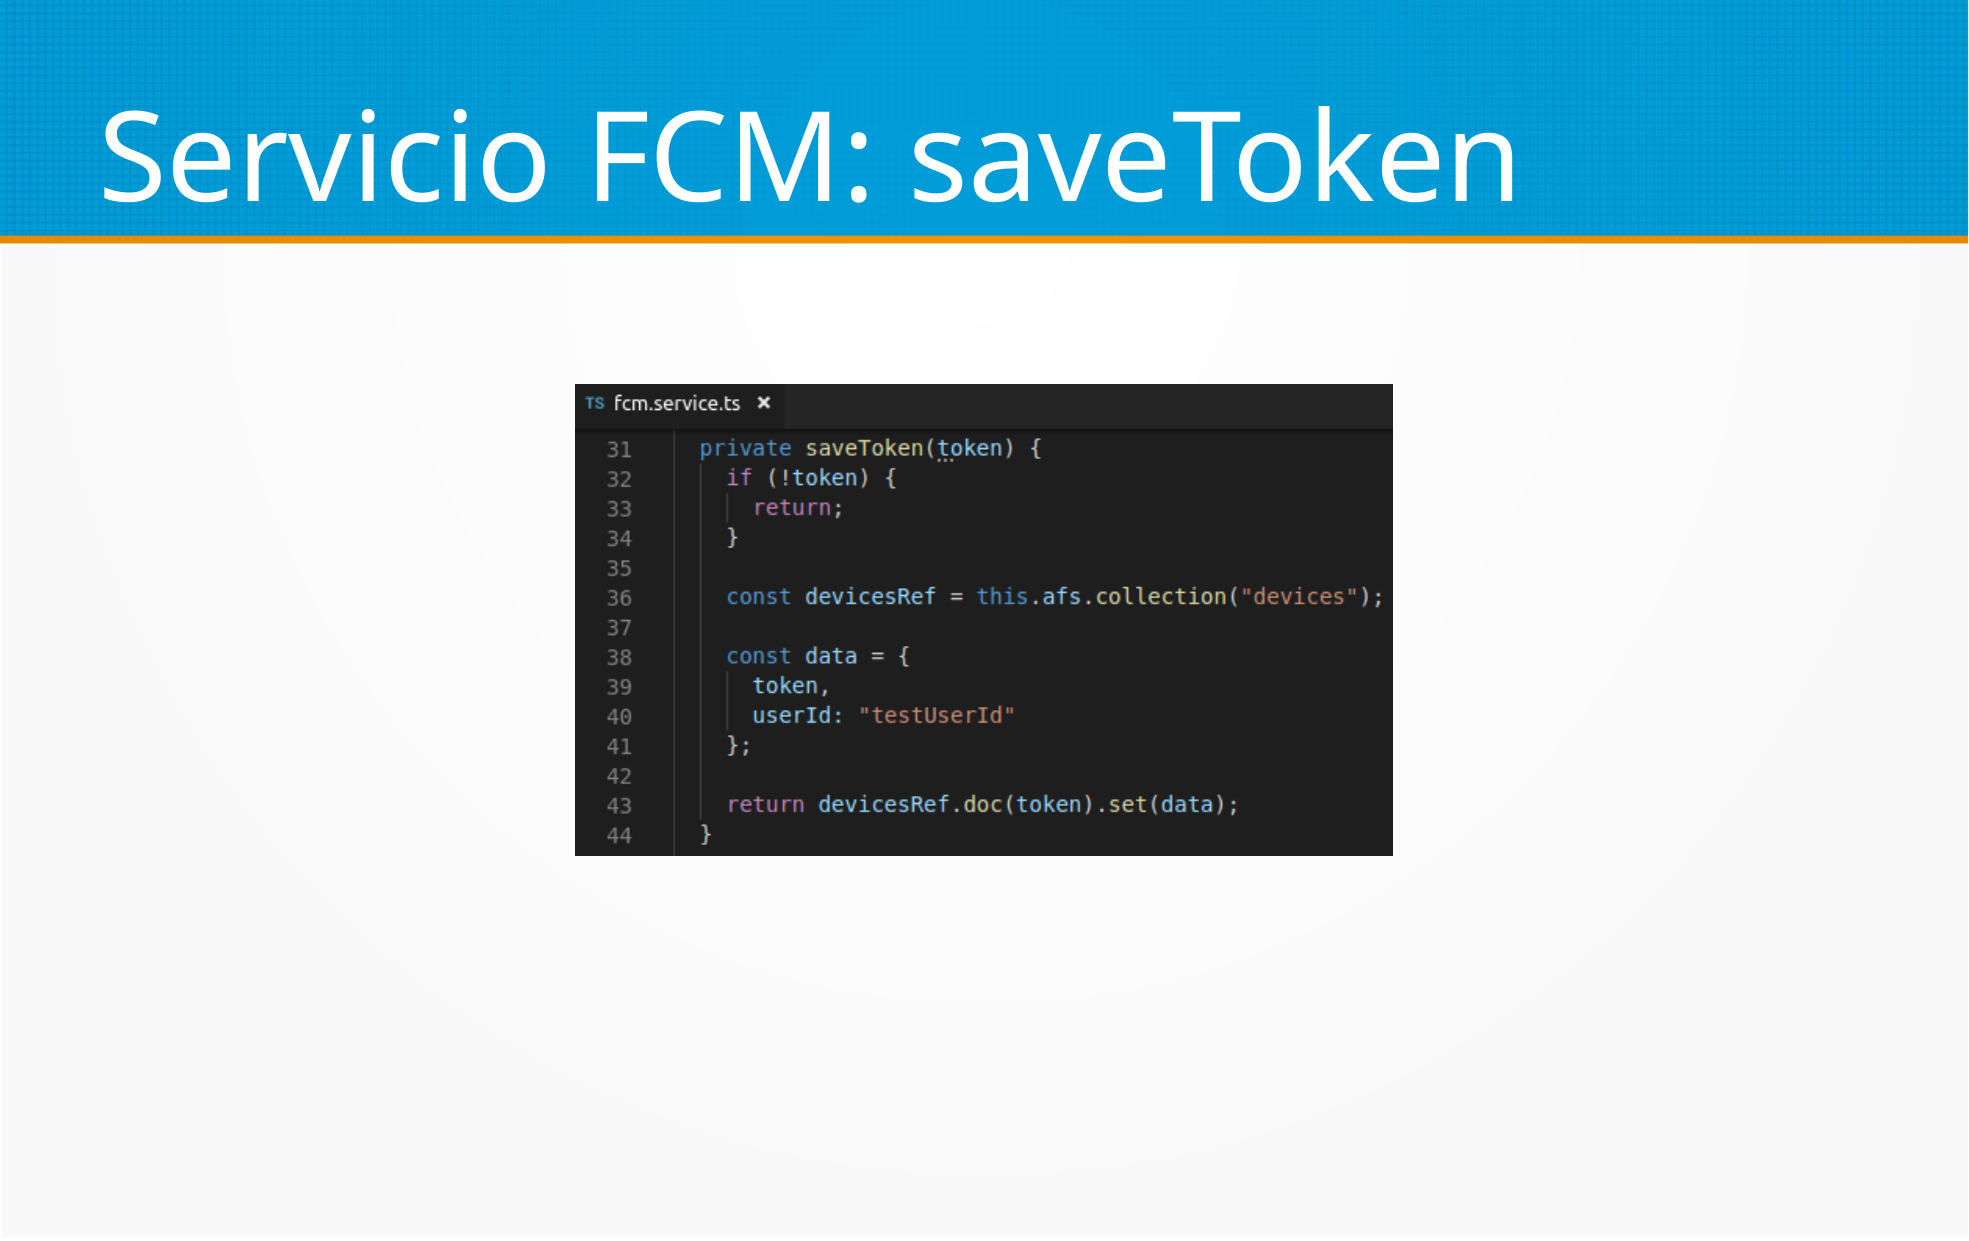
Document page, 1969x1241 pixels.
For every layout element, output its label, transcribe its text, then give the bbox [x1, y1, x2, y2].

text_box Servicio FCM: saveToken [98, 19, 1870, 227]
picture [0, 236, 1969, 1241]
